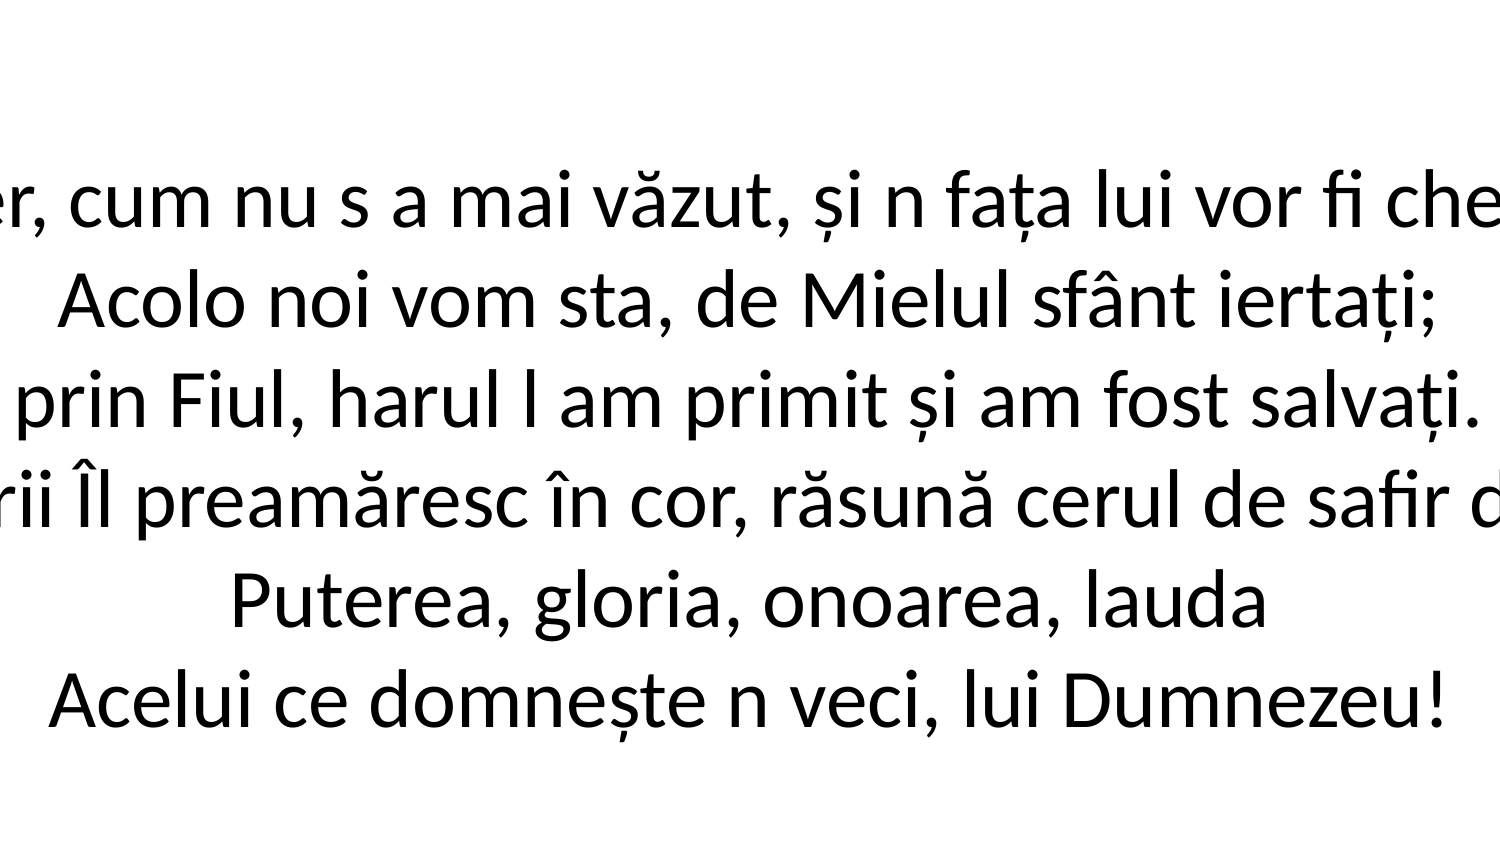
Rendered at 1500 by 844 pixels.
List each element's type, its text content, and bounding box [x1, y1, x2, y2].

text_box 1. Un tron înalt e n cer, cum nu s a mai văzut, și n fața lui vor fi chemați cei ce au crezut. Acolo noi vom sta, de Mielul sfânt iertați; prin Fiul, harul l am primit și am fost salvați. În slavă îngerii Îl preamăresc în cor, răsună cerul de safir de cântul lor! Puterea, gloria, onoarea, lauda Acelui ce domnește n veci, lui Dumnezeu! [0, 92, 1500, 752]
